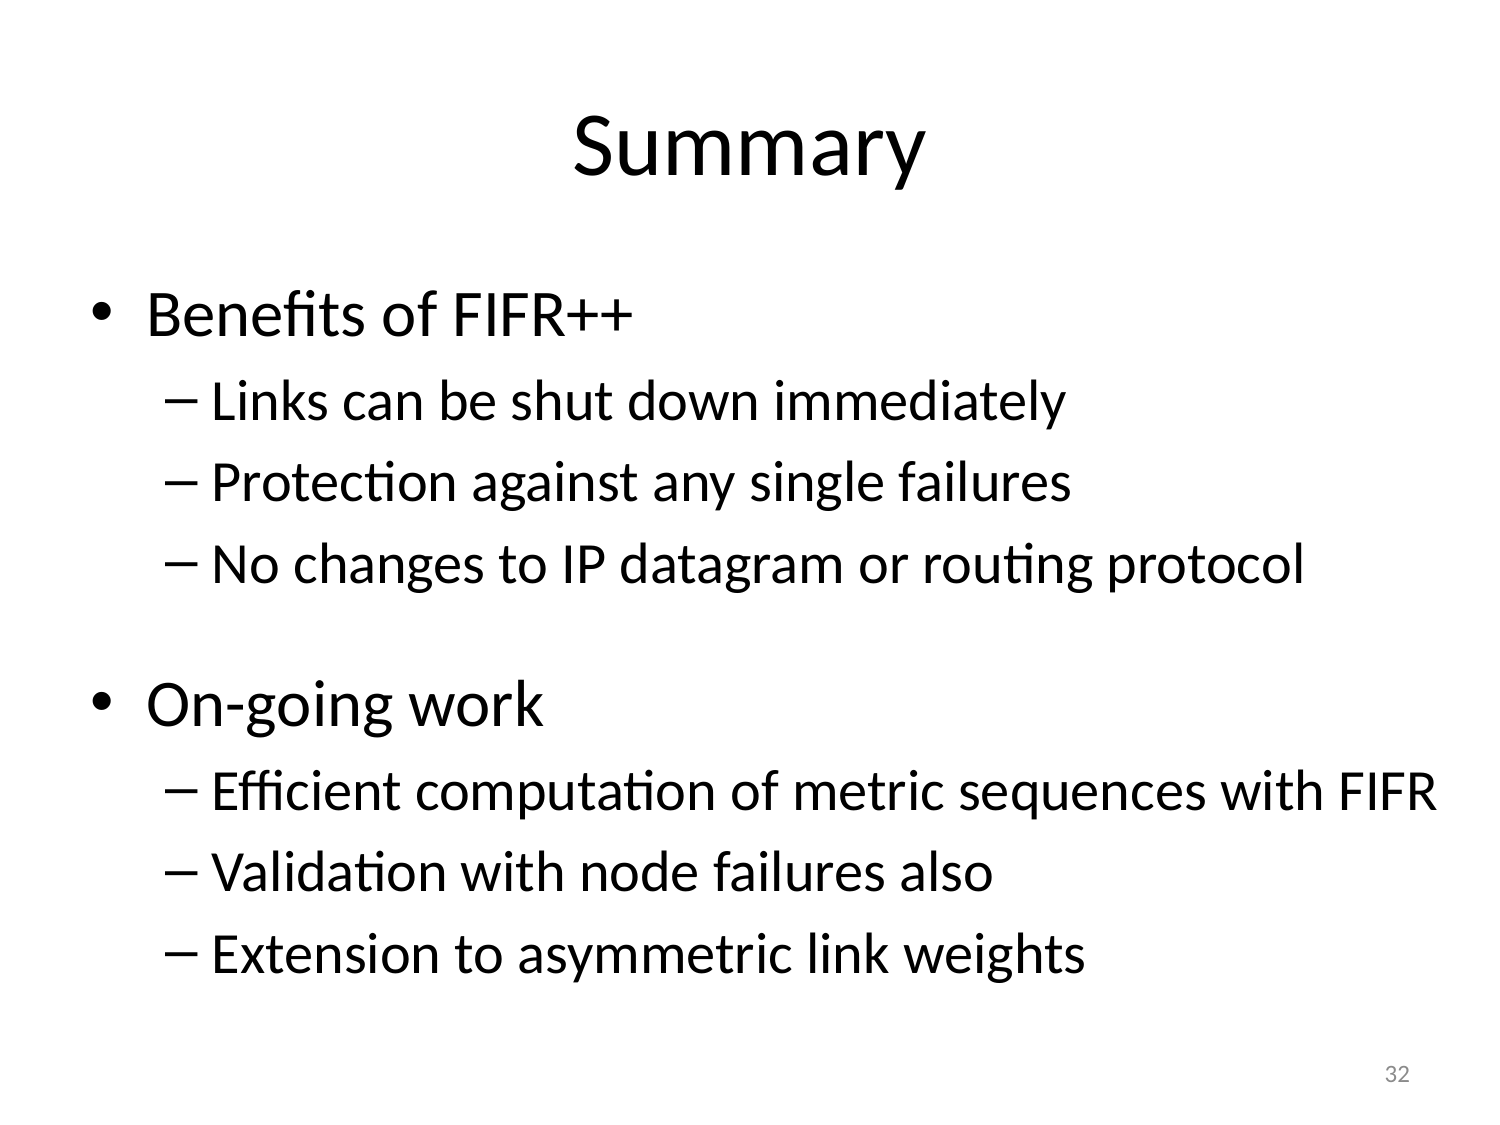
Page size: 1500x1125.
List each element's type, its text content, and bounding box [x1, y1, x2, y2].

list Benefits of FIFR++ Links can be shut down immediately Protection against any single failures No changes to IP datagram or routing protocol On-going work Efficient computation of metric sequences with FIFR Validation with node failures also Extension to asymmetric link weights [75, 262, 1500, 1005]
slide_number 32 [1074, 1042, 1425, 1103]
title Summary [75, 45, 1425, 233]
